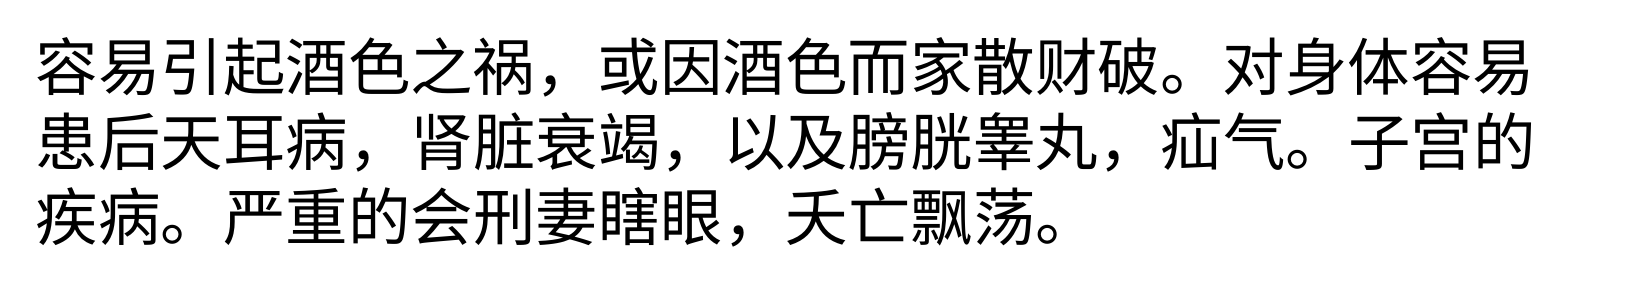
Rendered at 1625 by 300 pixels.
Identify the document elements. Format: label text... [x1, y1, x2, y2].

text_box 容易引起酒色之祸，或因酒色而家散财破。对身体容易患后天耳病，肾脏衰竭，以及膀胱睾丸，疝气。子宫的疾病。严重的会刑妻瞎眼，夭亡飘荡。 [20, 20, 1604, 261]
